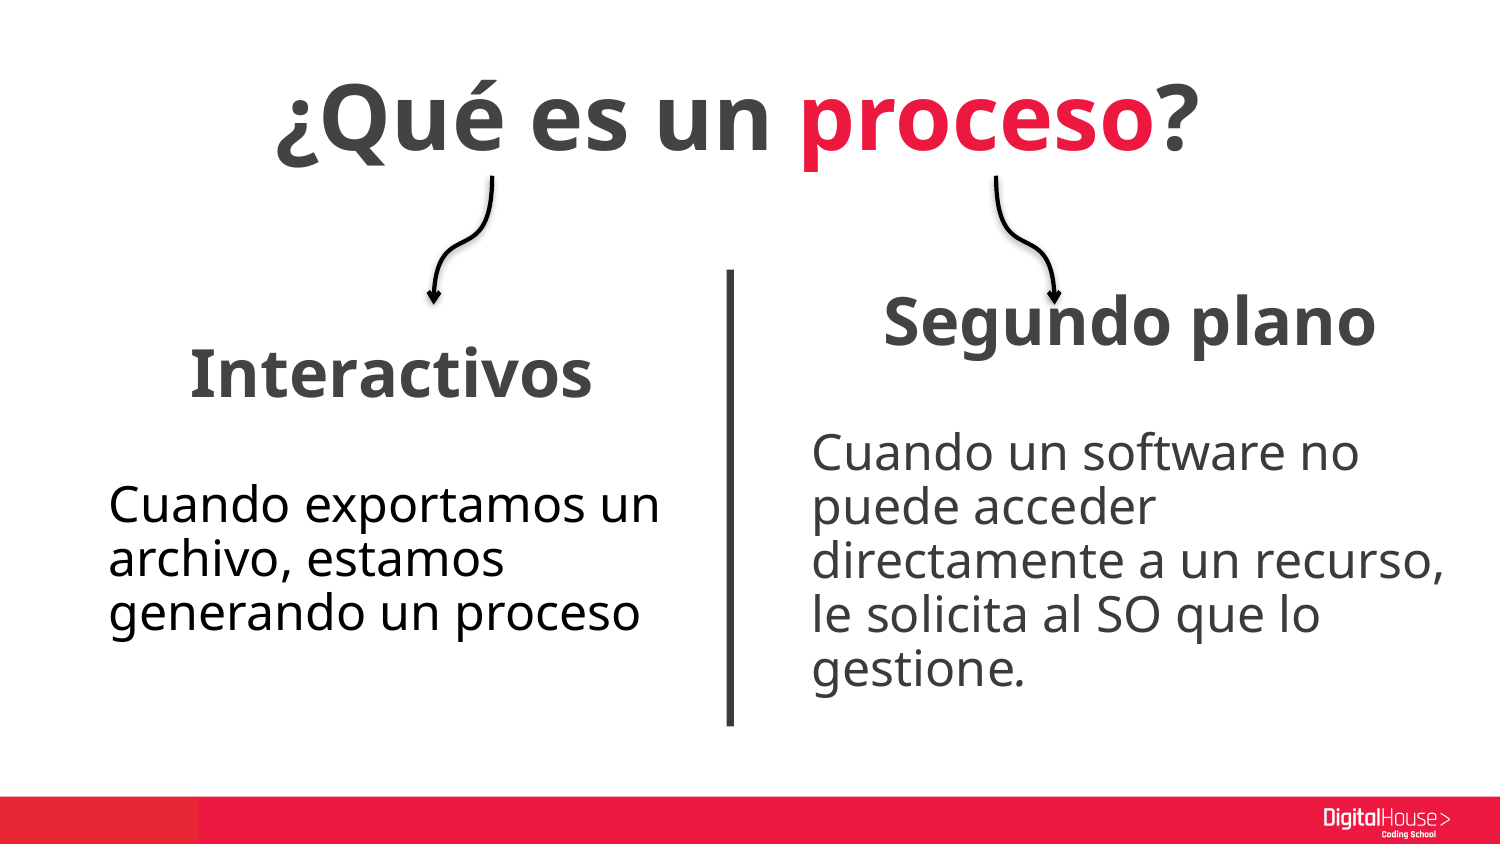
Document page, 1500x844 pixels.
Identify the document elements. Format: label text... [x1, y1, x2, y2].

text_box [398, 210, 528, 270]
picture [1324, 808, 1450, 839]
text_box ¿Qué es un proceso? [105, 82, 1370, 185]
text_box [724, 267, 736, 729]
text_box Segundo plano Cuando un software no puede acceder directamente a un recurso, le solicita al SO que lo gestione. [796, 246, 1465, 713]
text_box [960, 210, 1091, 270]
text_box Interactivos Cuando exportamos un archivo, estamos generando un proceso [93, 210, 692, 657]
text_box [0, 795, 201, 844]
